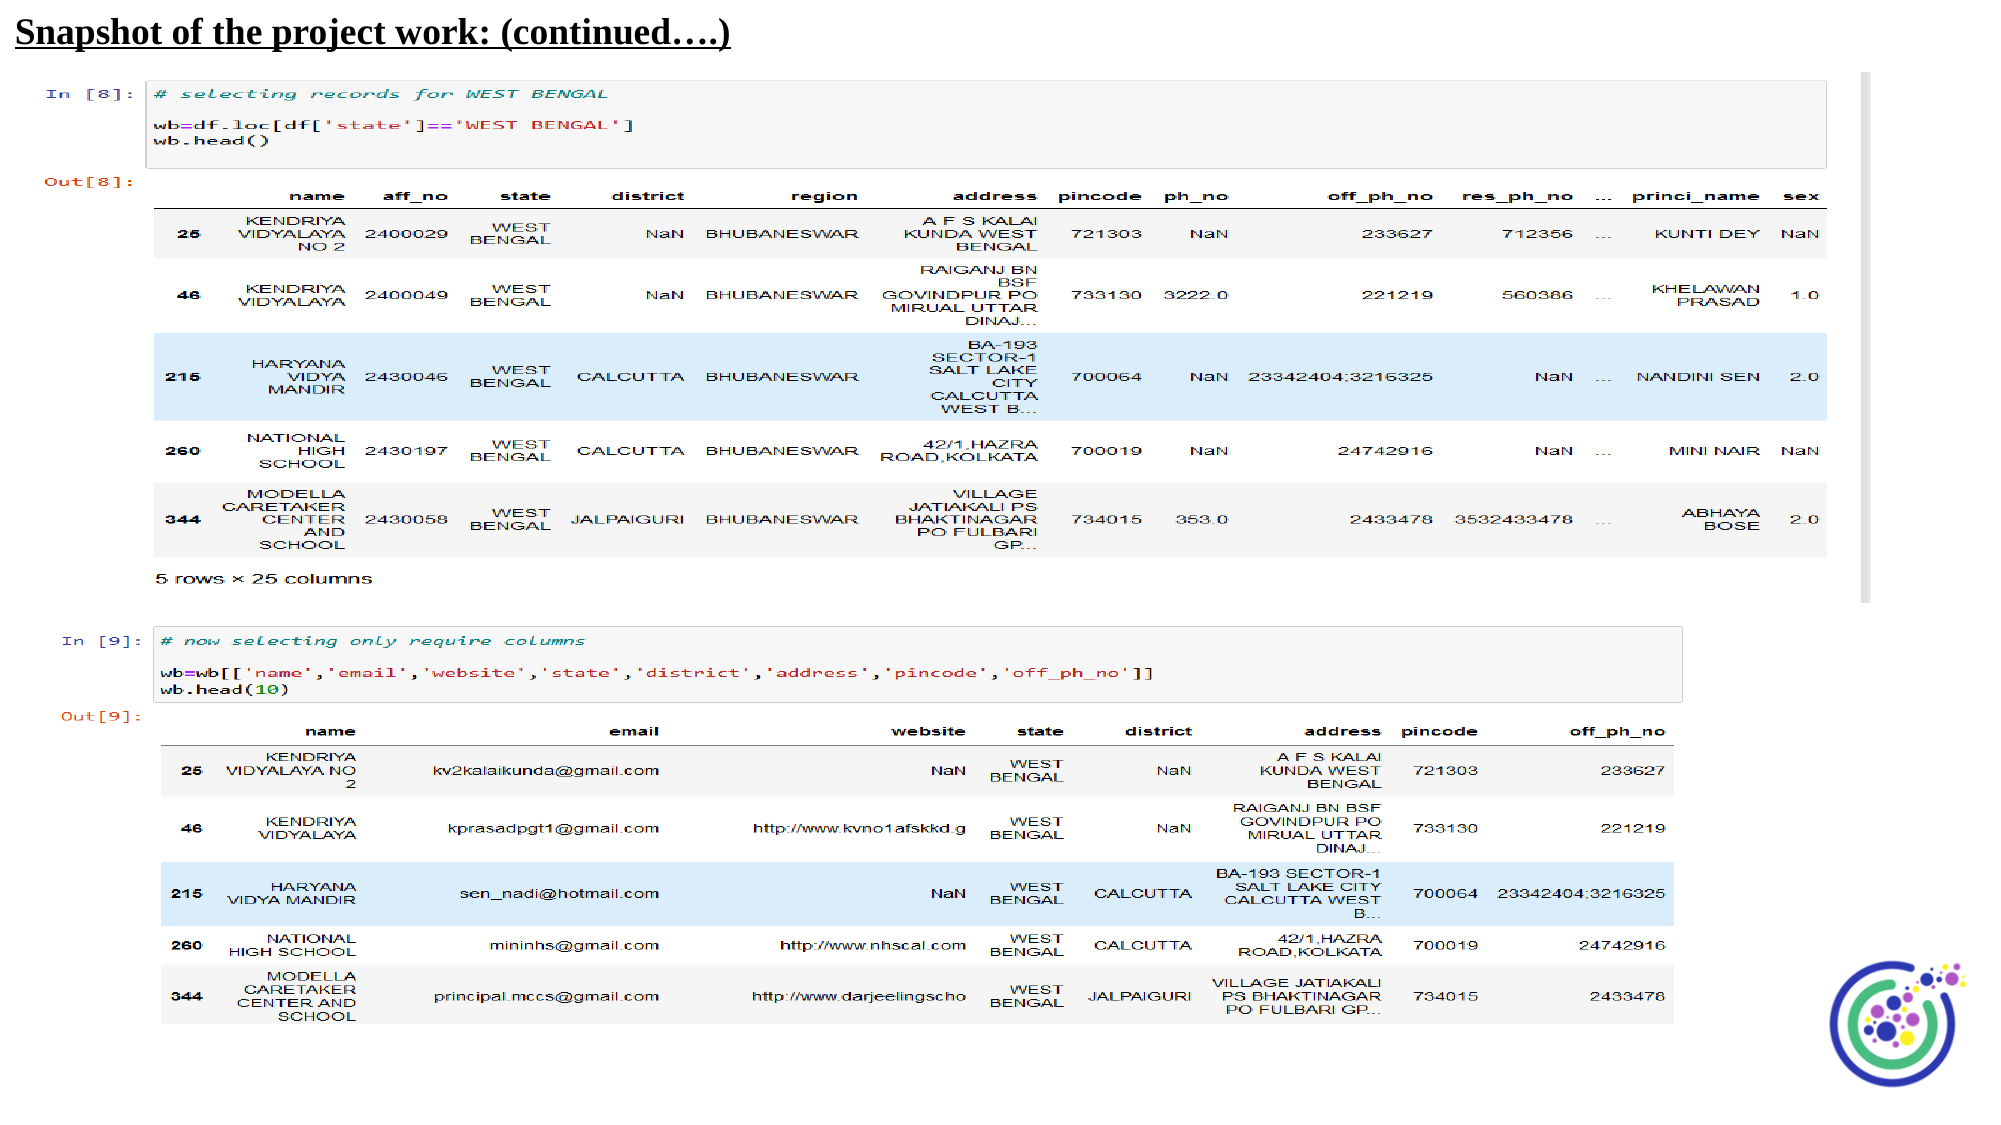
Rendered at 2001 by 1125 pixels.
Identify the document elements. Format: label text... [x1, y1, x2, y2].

picture [1797, 922, 2000, 1125]
picture [27, 617, 1700, 1024]
picture [0, 72, 1871, 603]
text_box Snapshot of the project work: (continued….) [0, 0, 1000, 60]
